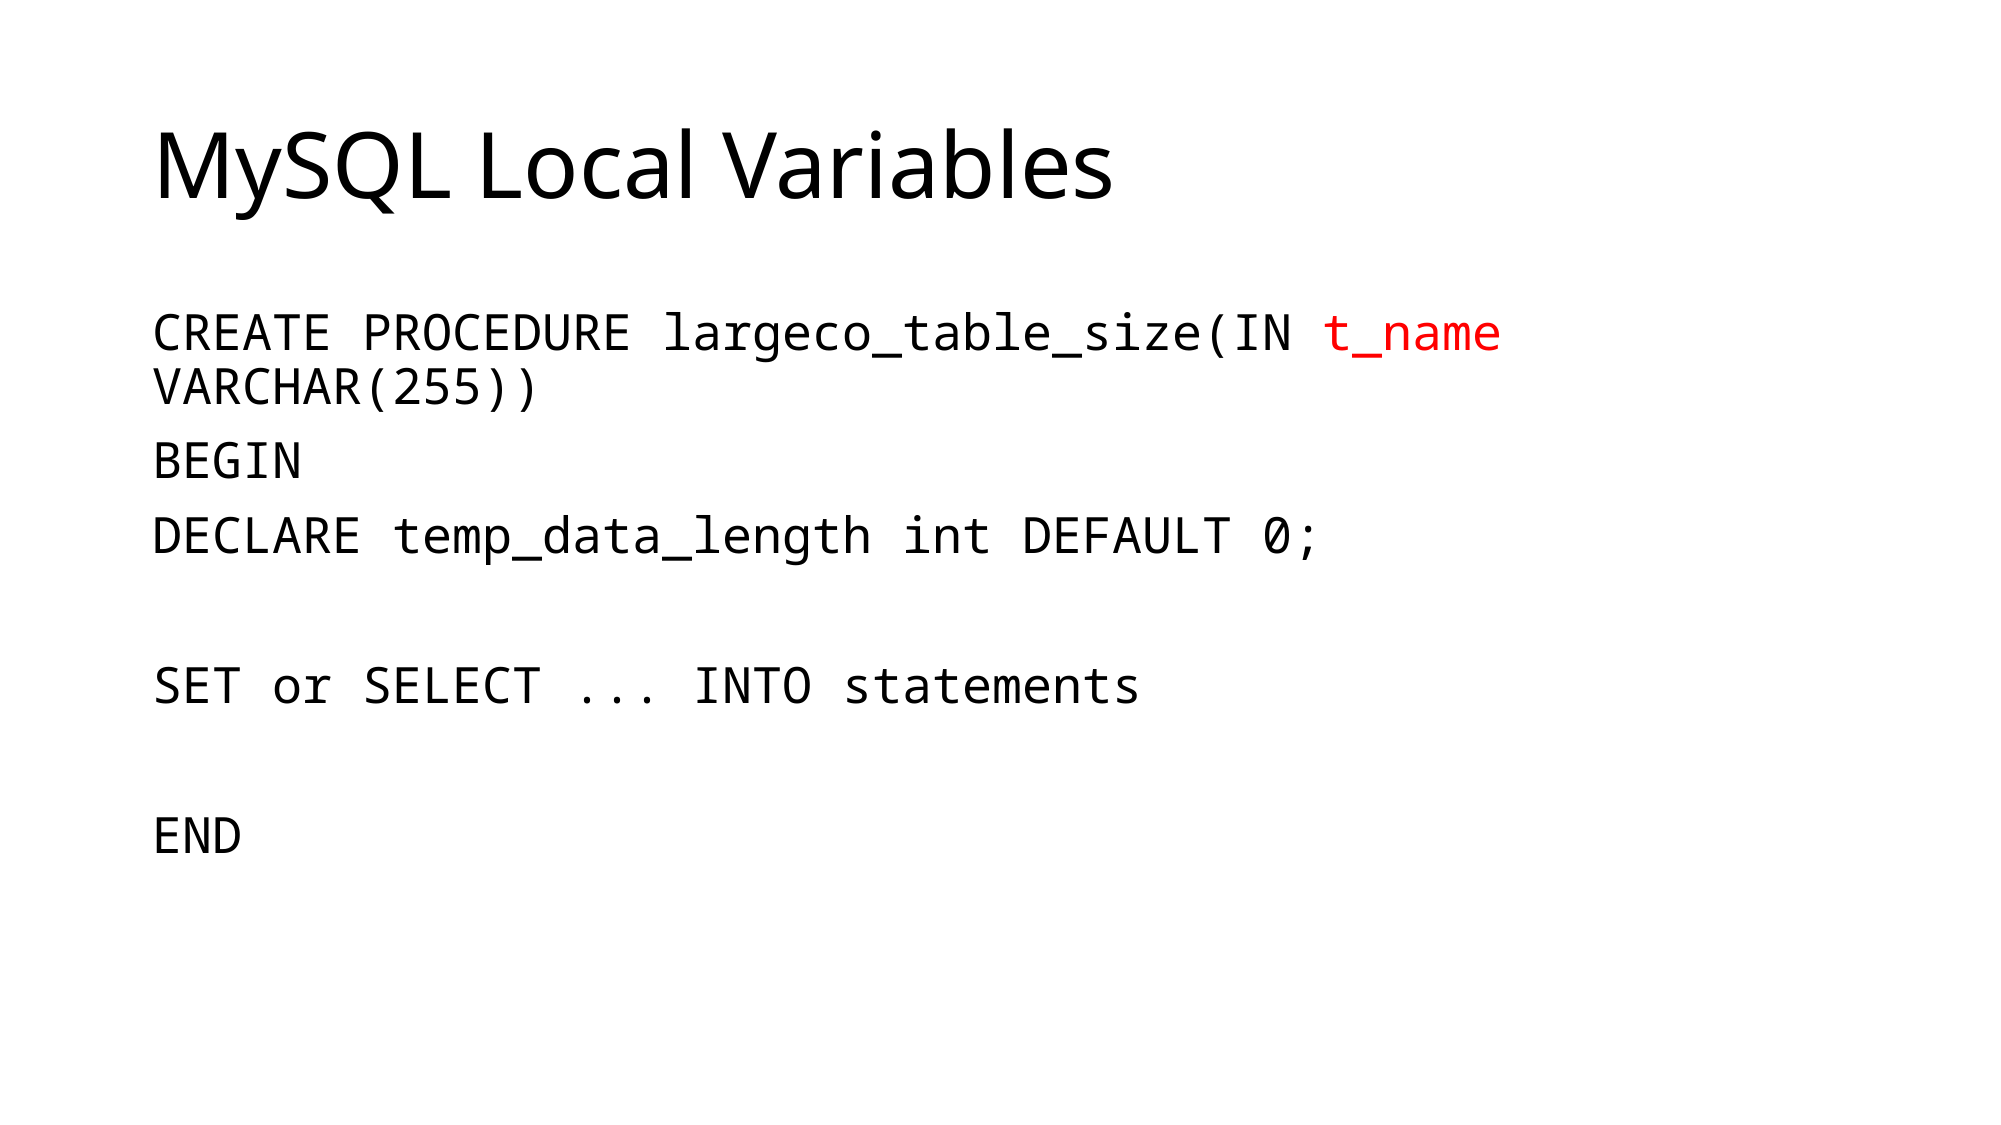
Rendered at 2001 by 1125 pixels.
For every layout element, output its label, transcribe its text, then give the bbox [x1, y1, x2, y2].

list CREATE PROCEDURE largeco_table_size(IN t_name VARCHAR(255)) BEGIN DECLARE temp_data_length int DEFAULT 0; SET or SELECT ... INTO statements END [137, 299, 1863, 1014]
title MySQL Local Variables [137, 59, 1863, 278]
